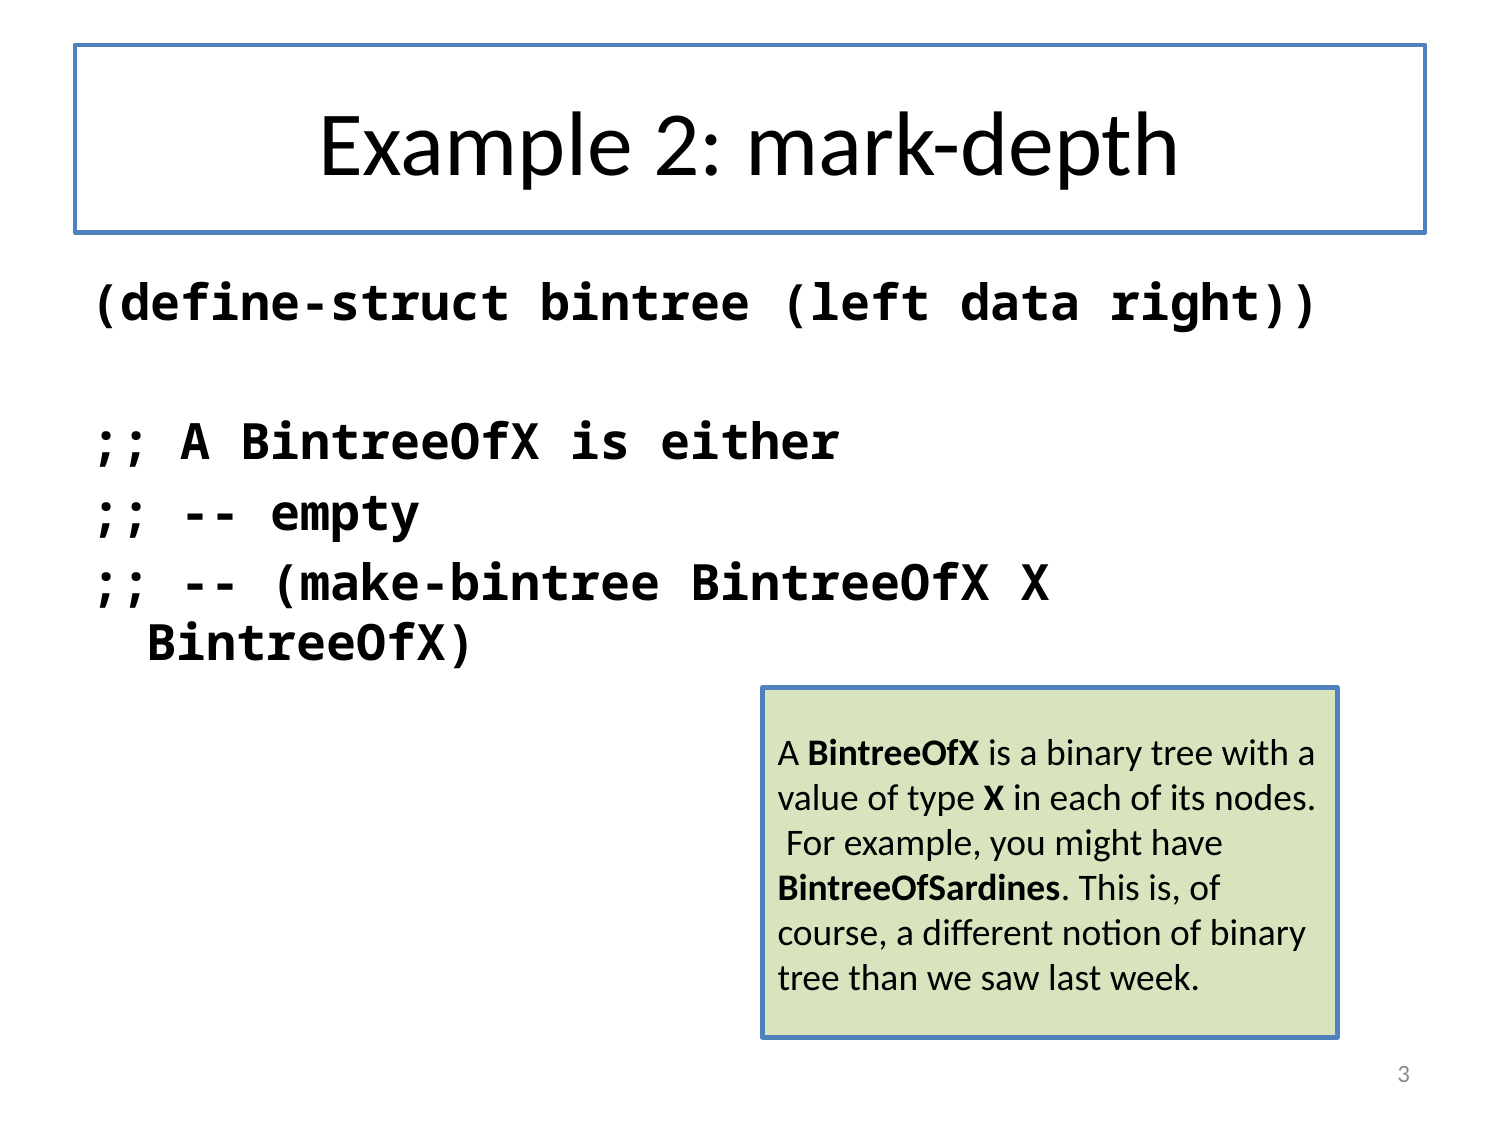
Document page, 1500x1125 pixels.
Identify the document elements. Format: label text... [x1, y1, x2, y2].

title Example 2: mark-depth [73, 43, 1427, 235]
list (define-struct bintree (left data right)) ;; A BintreeOfX is either ;; -- empty ;; -- (make-bintree BintreeOfX X BintreeOfX) [75, 262, 1425, 1005]
text_box A BintreeOfX is a binary tree with a value of type X in each of its nodes. For example, you might have BintreeOfSardines. This is, of course, a different notion of binary tree than we saw last week. [760, 685, 1340, 1040]
slide_number 3 [1074, 1042, 1425, 1103]
